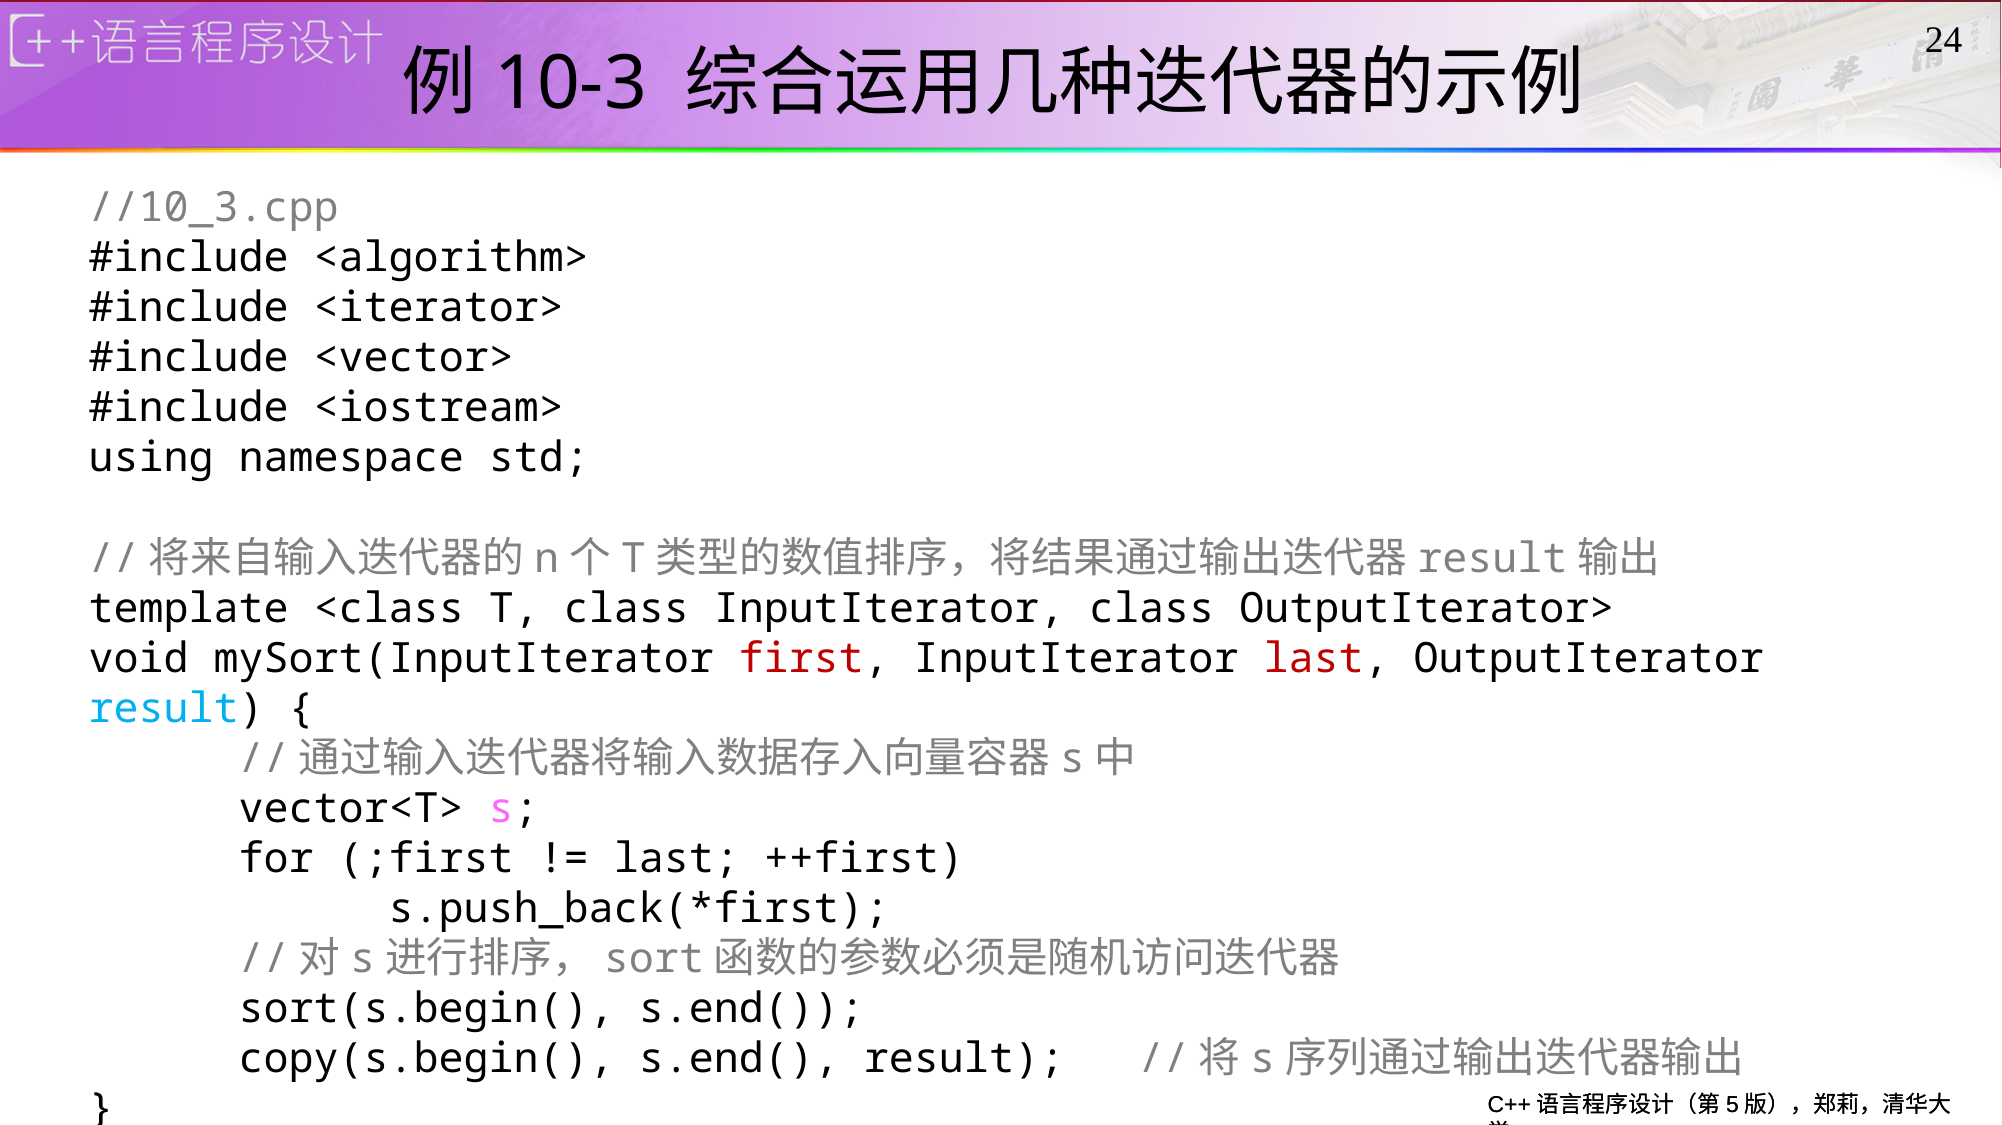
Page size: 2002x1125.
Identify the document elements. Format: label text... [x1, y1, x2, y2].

list //10_3.cpp #include <algorithm> #include <iterator> #include <vector> #include <iostream> using namespace std; //将来自输入迭代器的n个T类型的数值排序，将结果通过输出迭代器result输出 template <class T, class InputIterator, class OutputIterator> void mySort(InputIterator first, InputIterator last, OutputIterator result) { //通过输入迭代器将输入数据存入向量容器s中 vector<T> s; for (;first != last; ++first) s.push_back(*first); //对s进行排序，sort函数的参数必须是随机访问迭代器 sort(s.begin(), s.end()); copy(s.begin(), s.end(), result); //将s序列通过输出迭代器输出 } [55, 172, 1934, 1094]
title 例10-3 综合运用几种迭代器的示例 [386, 7, 1901, 149]
picture [0, 0, 2002, 1125]
slide_number 24 [1527, 7, 1978, 68]
